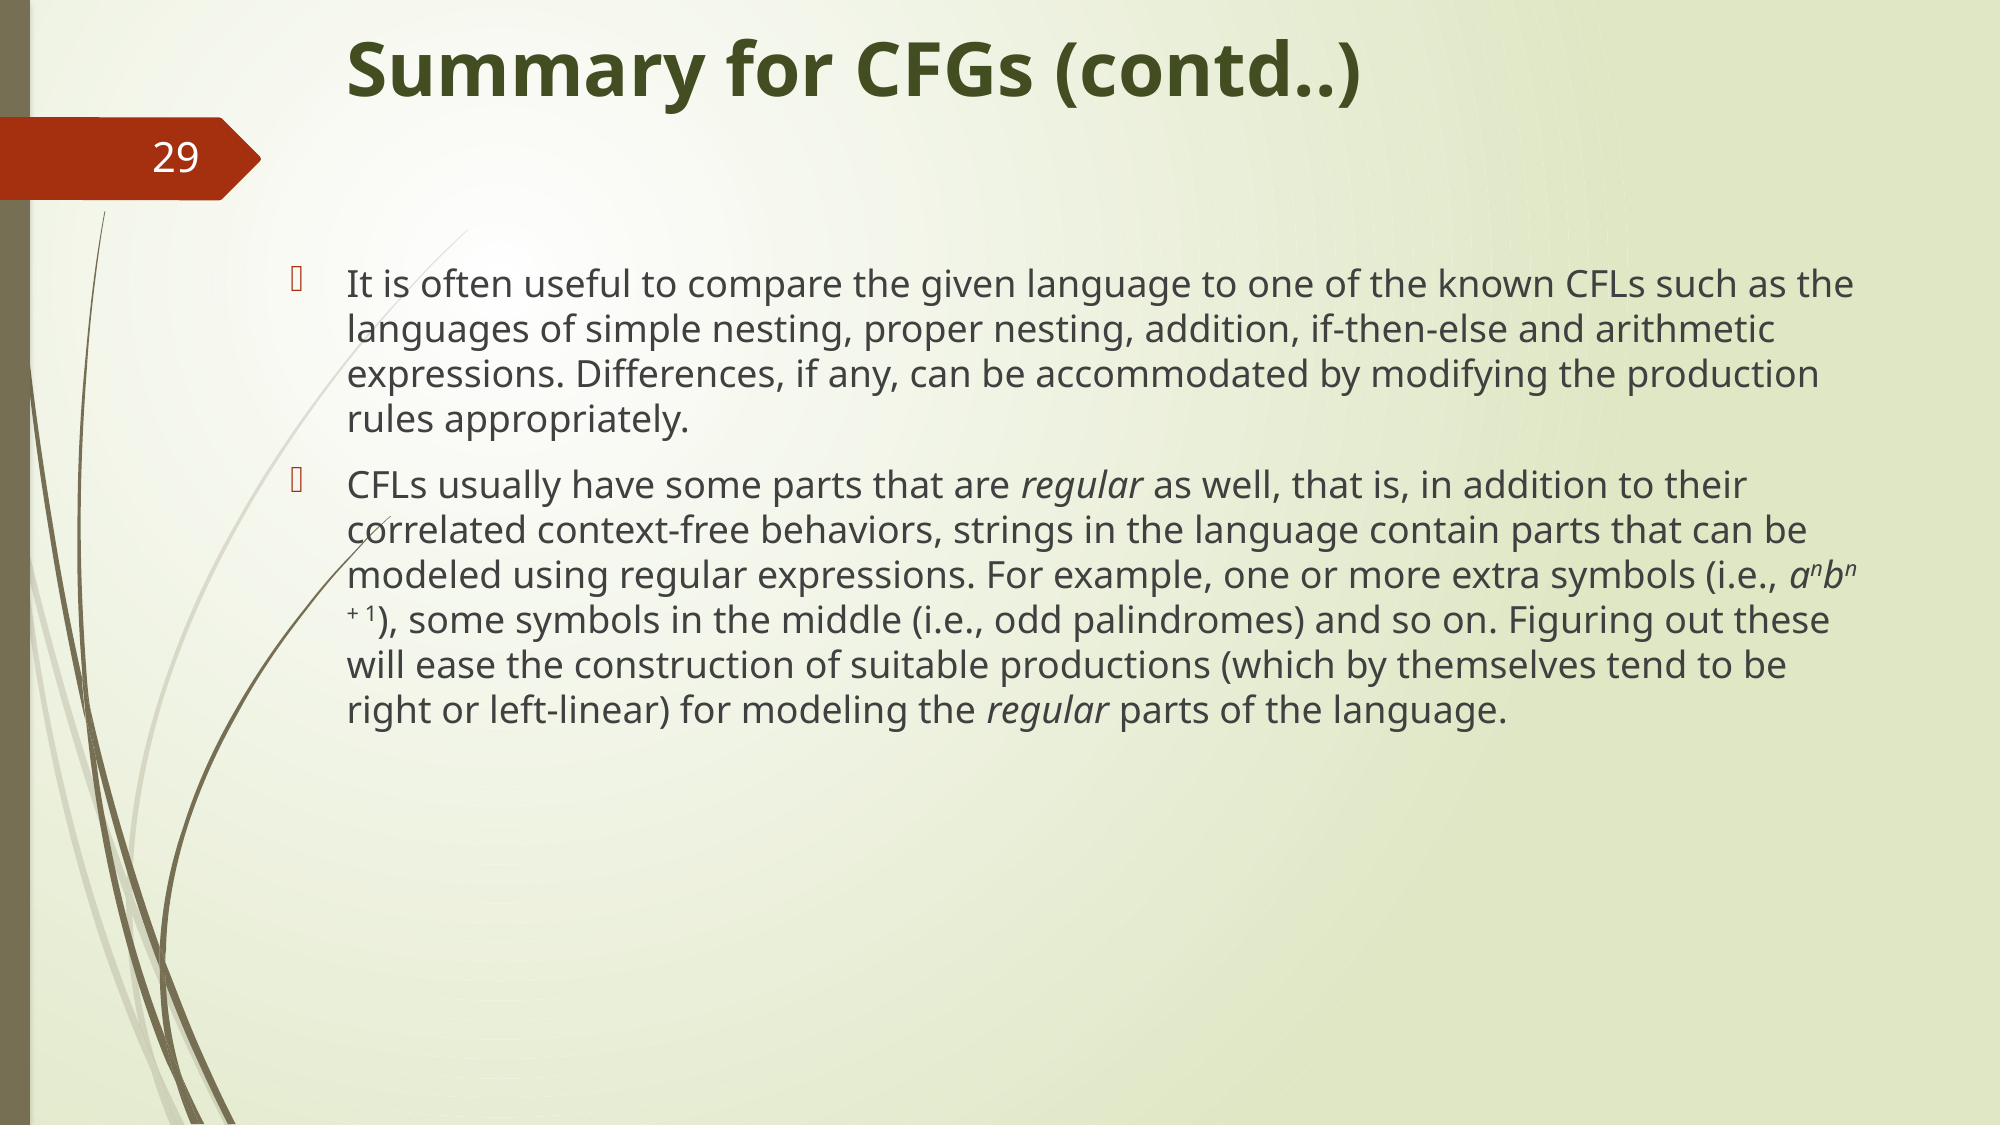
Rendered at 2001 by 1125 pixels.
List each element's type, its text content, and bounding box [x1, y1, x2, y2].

slide_number 29 [87, 129, 216, 190]
list It is often useful to compare the given language to one of the known CFLs such as the languages of simple nesting, proper nesting, addition, if-then-else and arithmetic expressions. Differences, if any, can be accommodated by modifying the production rules appropriately. CFLs usually have some parts that are regular as well, that is, in addition to their correlated context-free behaviors, strings in the language contain parts that can be modeled using regular expressions. For example, one or more extra symbols (i.e., anbn + 1), some symbols in the middle (i.e., odd palindromes) and so on. Figuring out these will ease the construction of suitable productions (which by themselves tend to be right or left-linear) for modeling the regular parts of the language. [275, 252, 1888, 1125]
title Summary for CFGs (contd..) [331, 13, 1794, 224]
